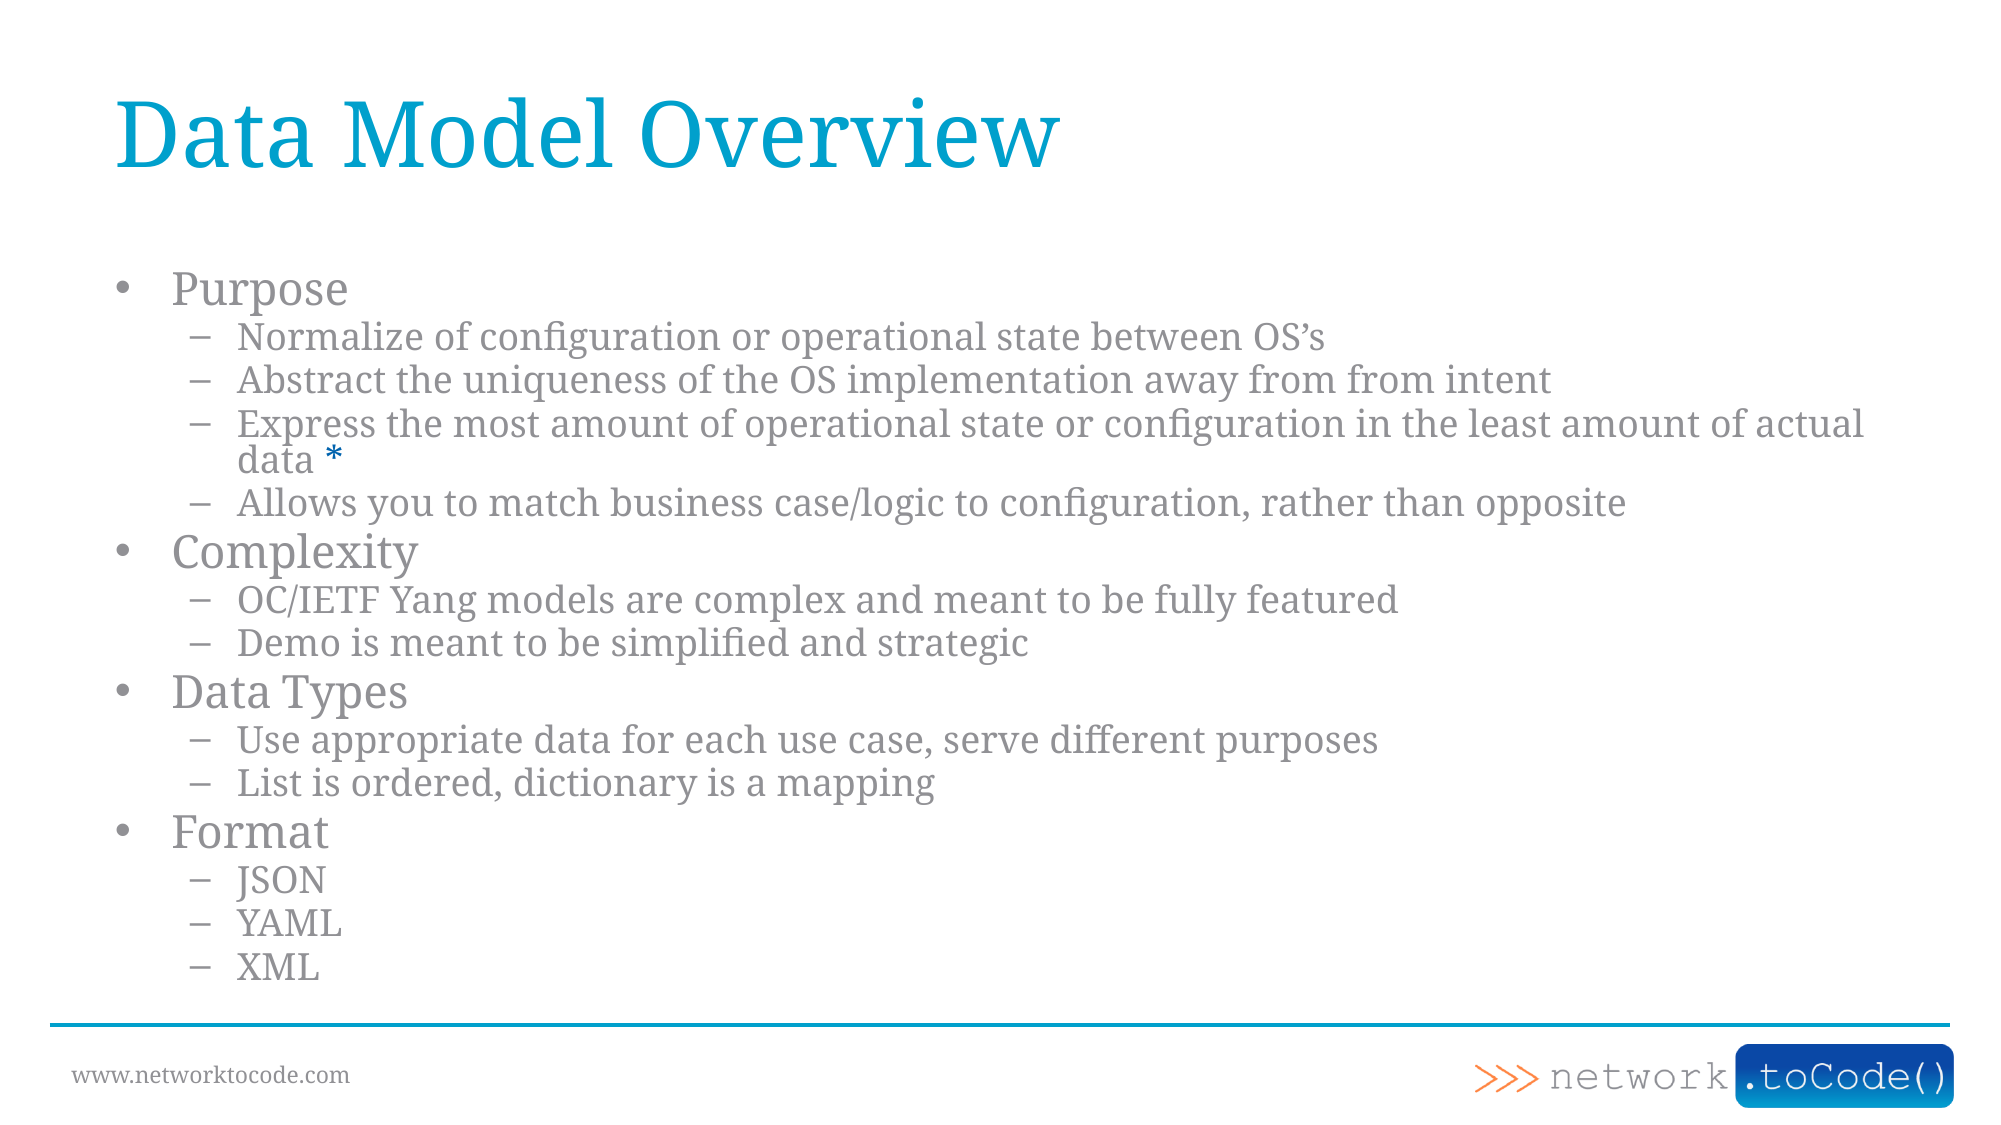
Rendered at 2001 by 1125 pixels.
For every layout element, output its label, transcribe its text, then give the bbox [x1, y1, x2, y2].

picture [1947, 1101, 1954, 1108]
picture [1475, 1044, 1954, 1108]
list Purpose Normalize of configuration or operational state between OS’s Abstract the uniqueness of the OS implementation away from from intent Express the most amount of operational state or configuration in the least amount of actual data * Allows you to match business case/logic to configuration, rather than opposite Complexity OC/IETF Yang models are complex and meant to be fully featured Demo is meant to be simplified and strategic Data Types Use appropriate data for each use case, serve different purposes List is ordered, dictionary is a mapping Format JSON YAML XML [99, 262, 1900, 1005]
title Data Model Overview [99, 37, 1900, 225]
